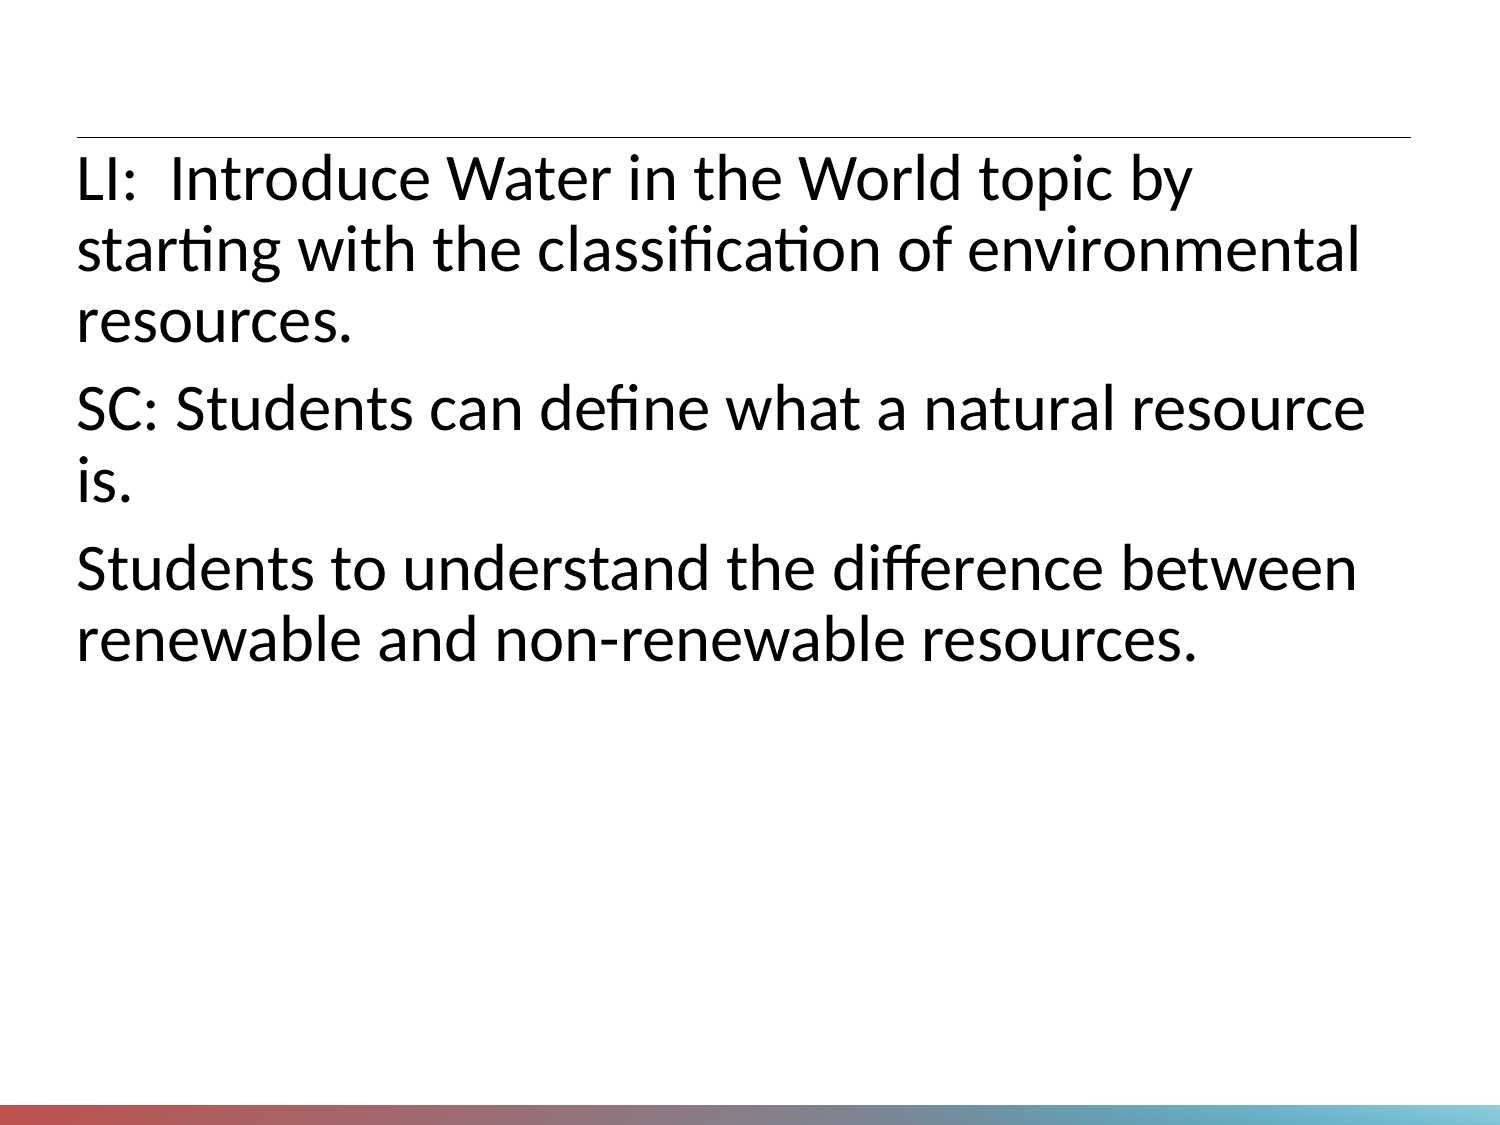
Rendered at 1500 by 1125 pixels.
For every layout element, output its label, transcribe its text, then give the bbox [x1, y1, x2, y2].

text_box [0, 1105, 1500, 1125]
table_header LI: Introduce Water in the World topic by starting with the classification of environmental resources. SC: Students can define what a natural resource is. Students to understand the difference between renewable and non-renewable resources. [77, 138, 1411, 1082]
